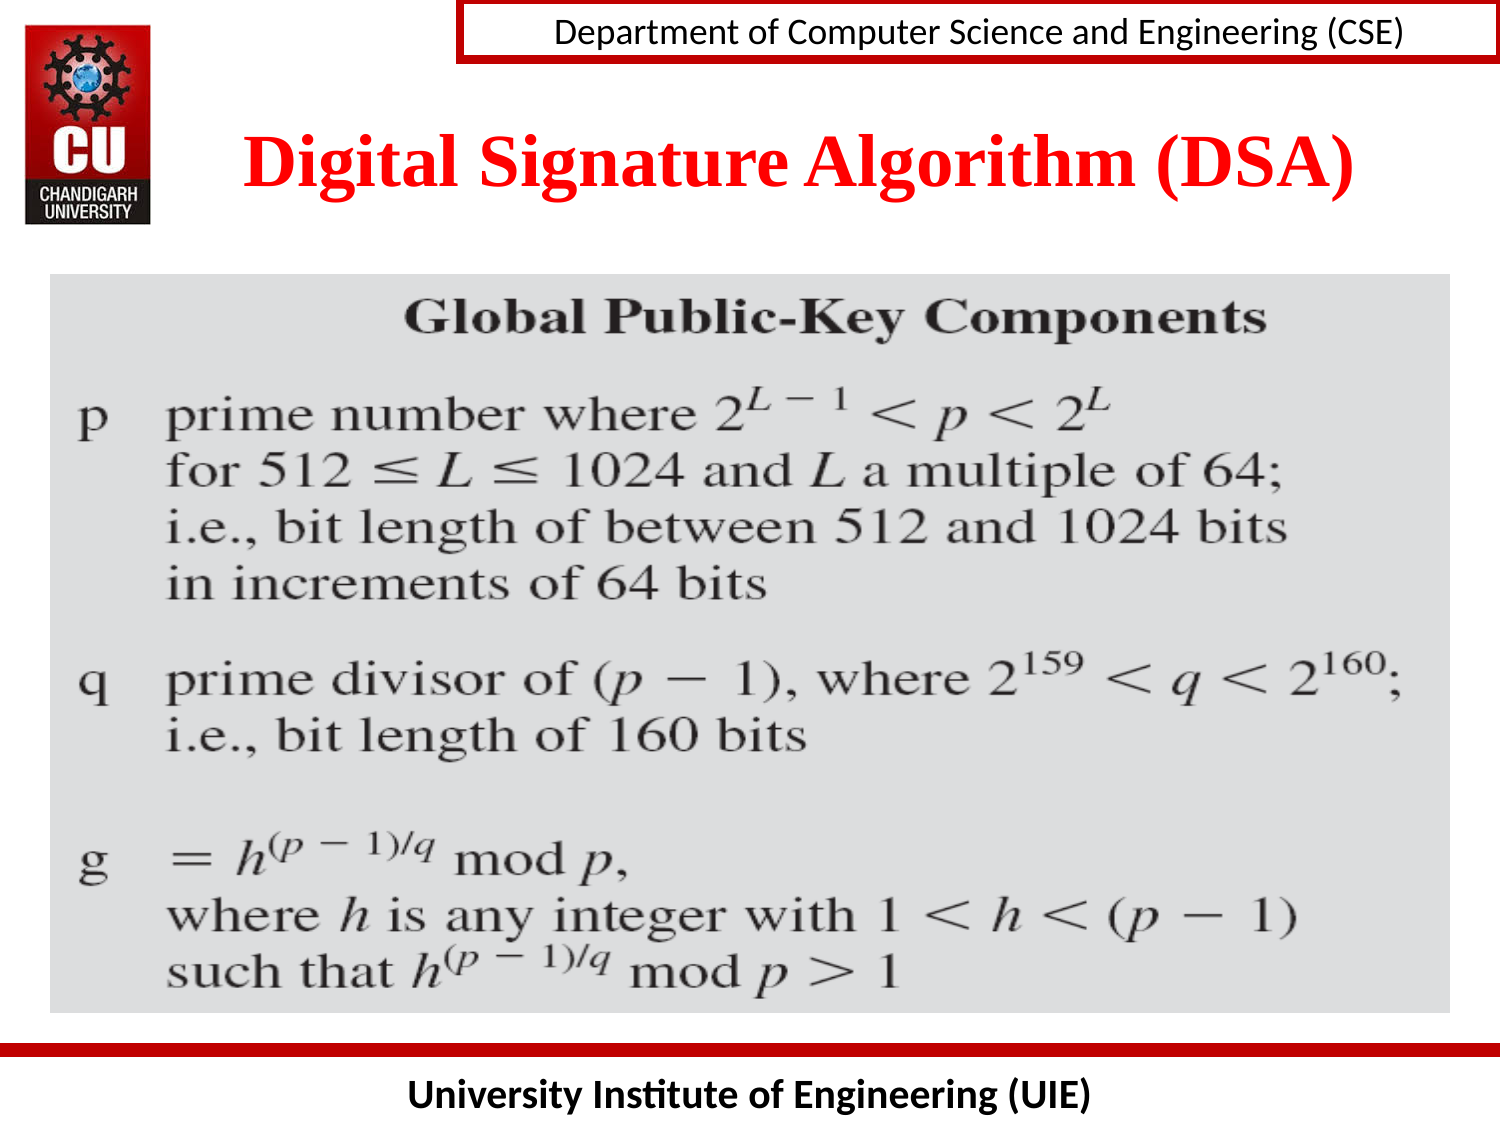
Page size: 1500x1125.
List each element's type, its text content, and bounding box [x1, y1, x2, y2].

picture [24, 24, 151, 225]
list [49, 274, 1451, 1013]
title Digital Signature Algorithm (DSA) [150, 99, 1450, 213]
